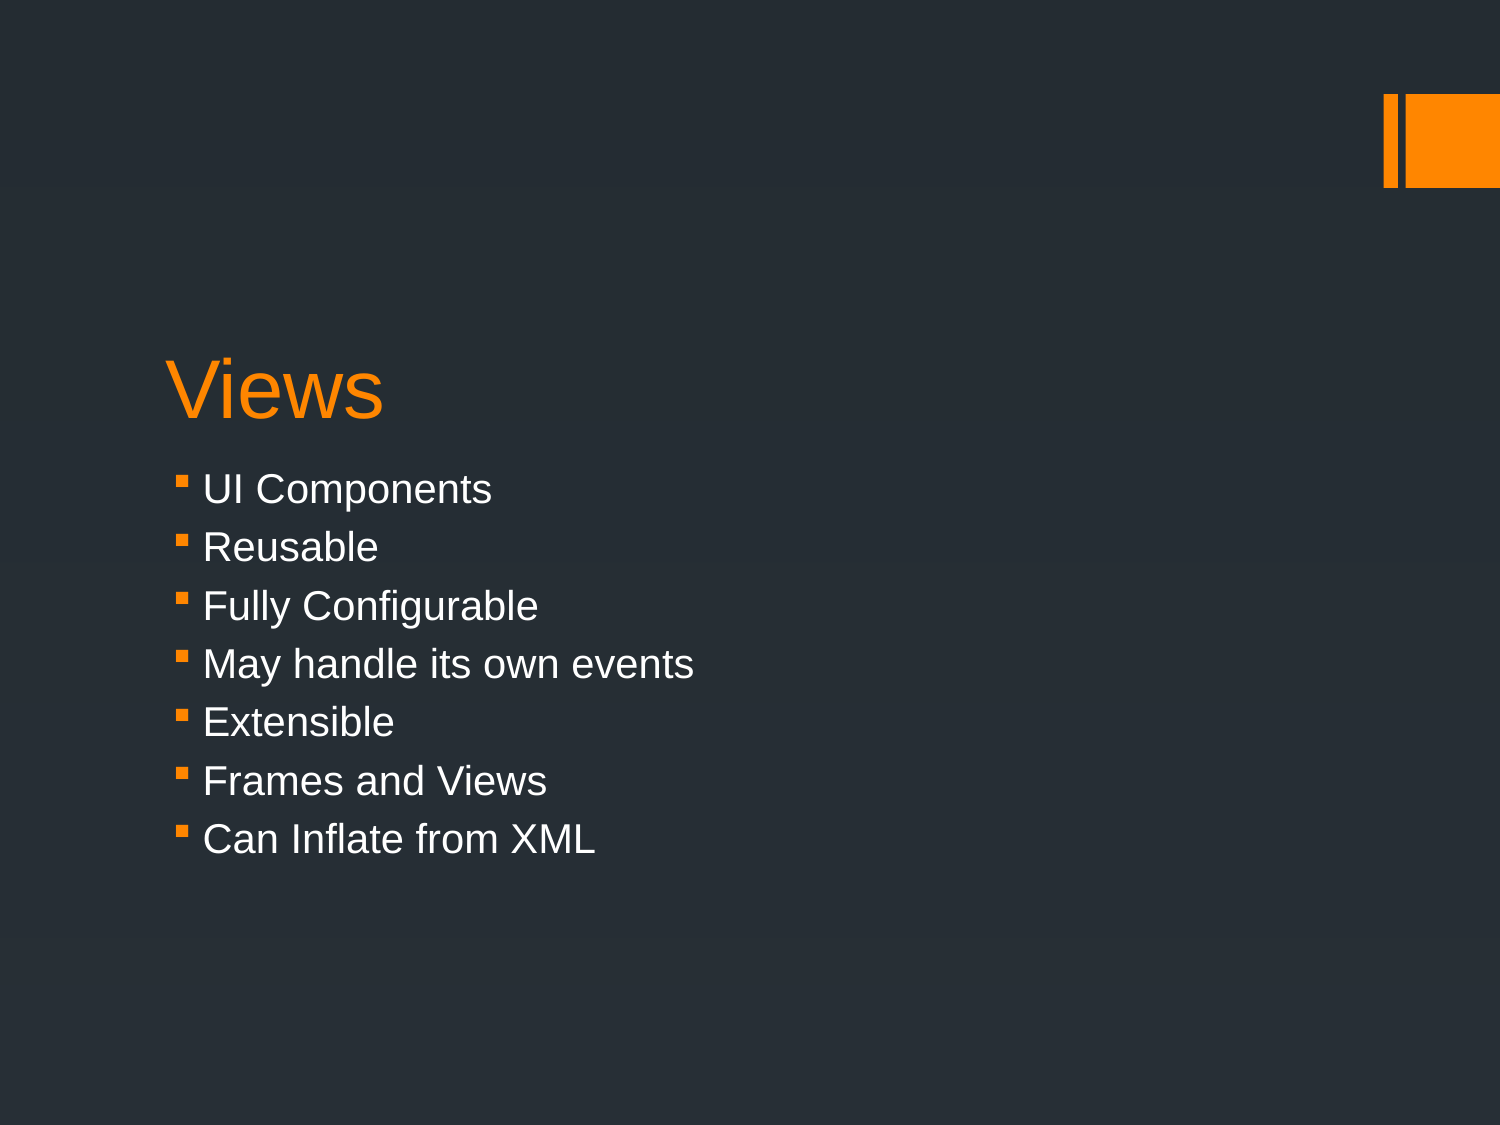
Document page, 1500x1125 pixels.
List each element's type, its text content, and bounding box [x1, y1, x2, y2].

title Views [150, 253, 1350, 443]
list UI Components Reusable Fully Configurable May handle its own events Extensible Frames and Views Can Inflate from XML [150, 454, 1350, 1035]
